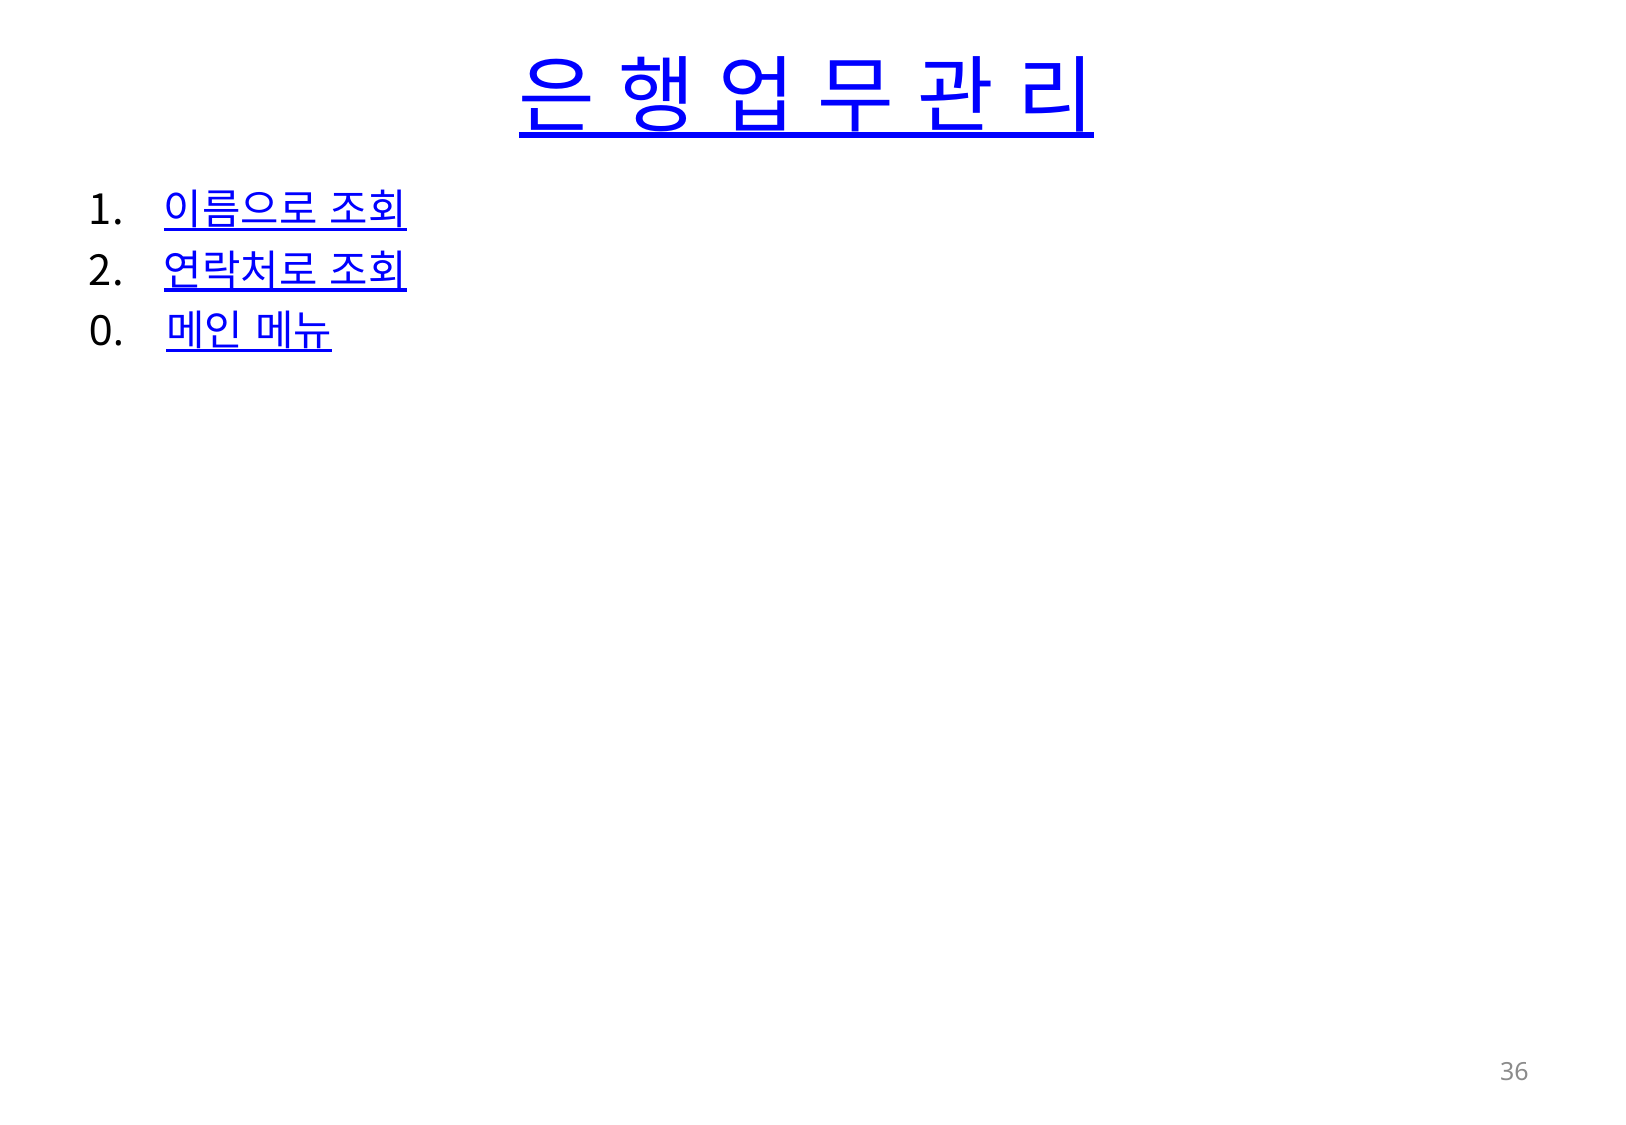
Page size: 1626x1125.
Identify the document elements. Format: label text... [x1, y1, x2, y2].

slide_number 36 [1164, 1042, 1544, 1103]
text_box 은 행 업 무 관 리 [39, 35, 1575, 171]
text_box 이름으로 조회 연락처로 조회 0. 메인 메뉴 [74, 175, 918, 372]
